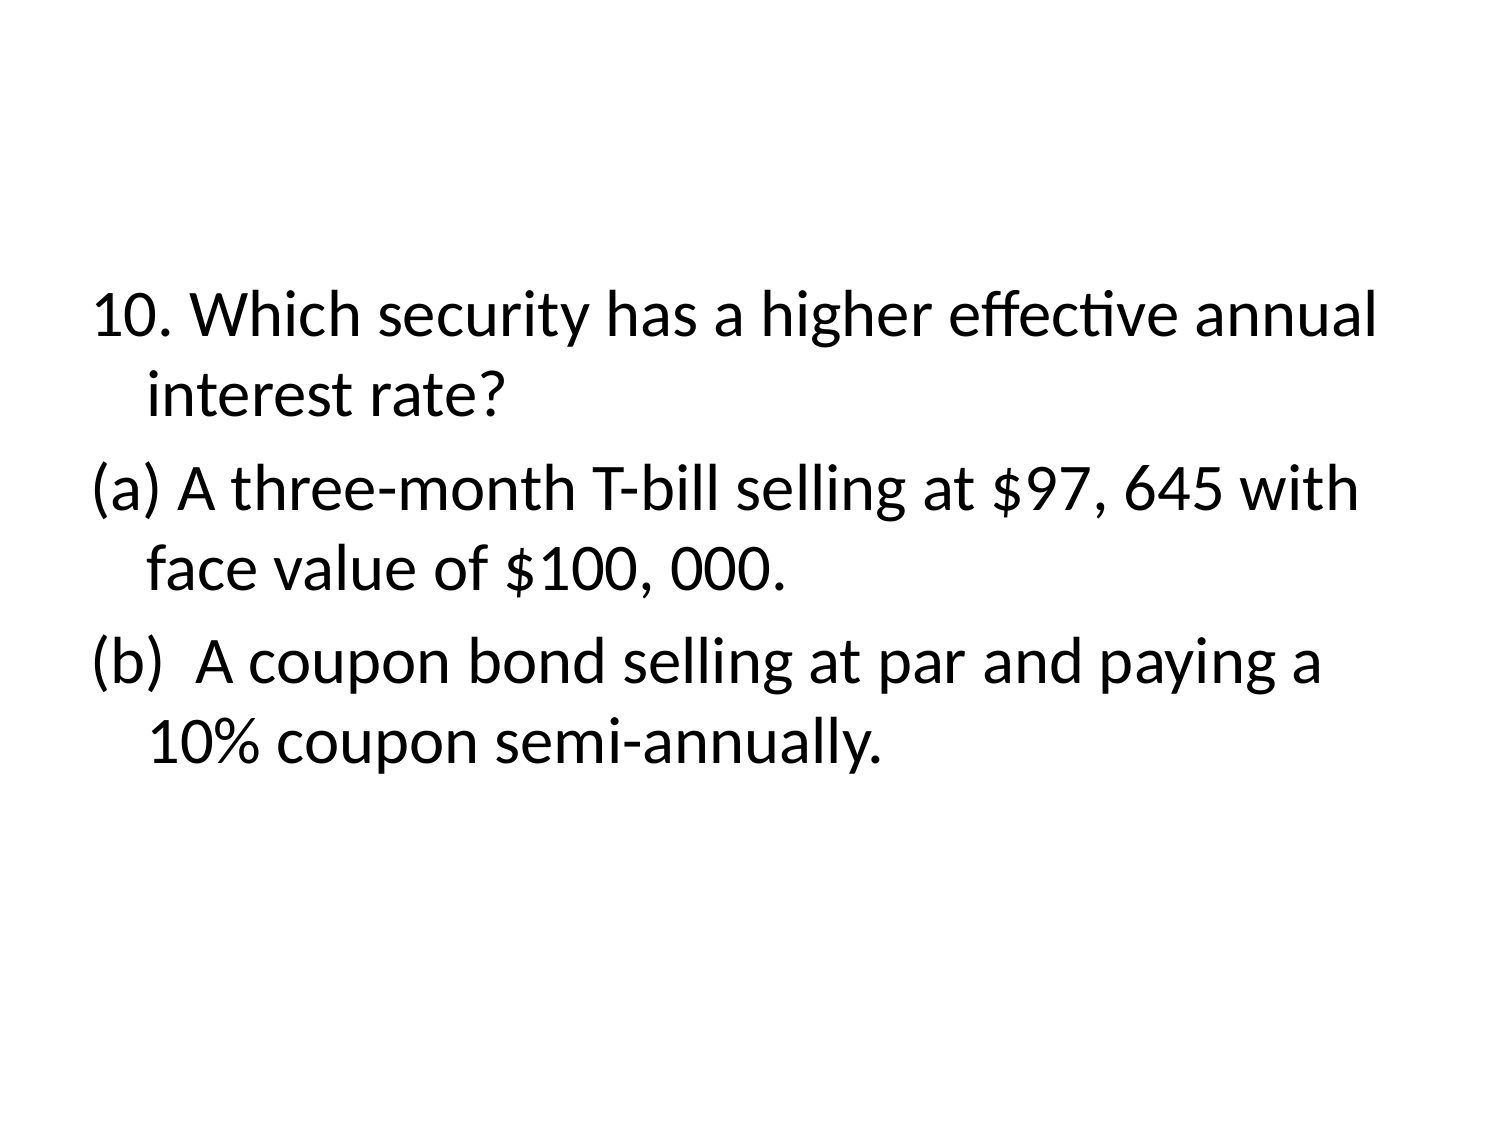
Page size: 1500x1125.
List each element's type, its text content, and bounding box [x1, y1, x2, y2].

list 10. Which security has a higher effective annual interest rate? (a) A three-month T-bill selling at $97, 645 with face value of $100, 000. (b) A coupon bond selling at par and paying a 10% coupon semi-annually. [74, 262, 1426, 1006]
